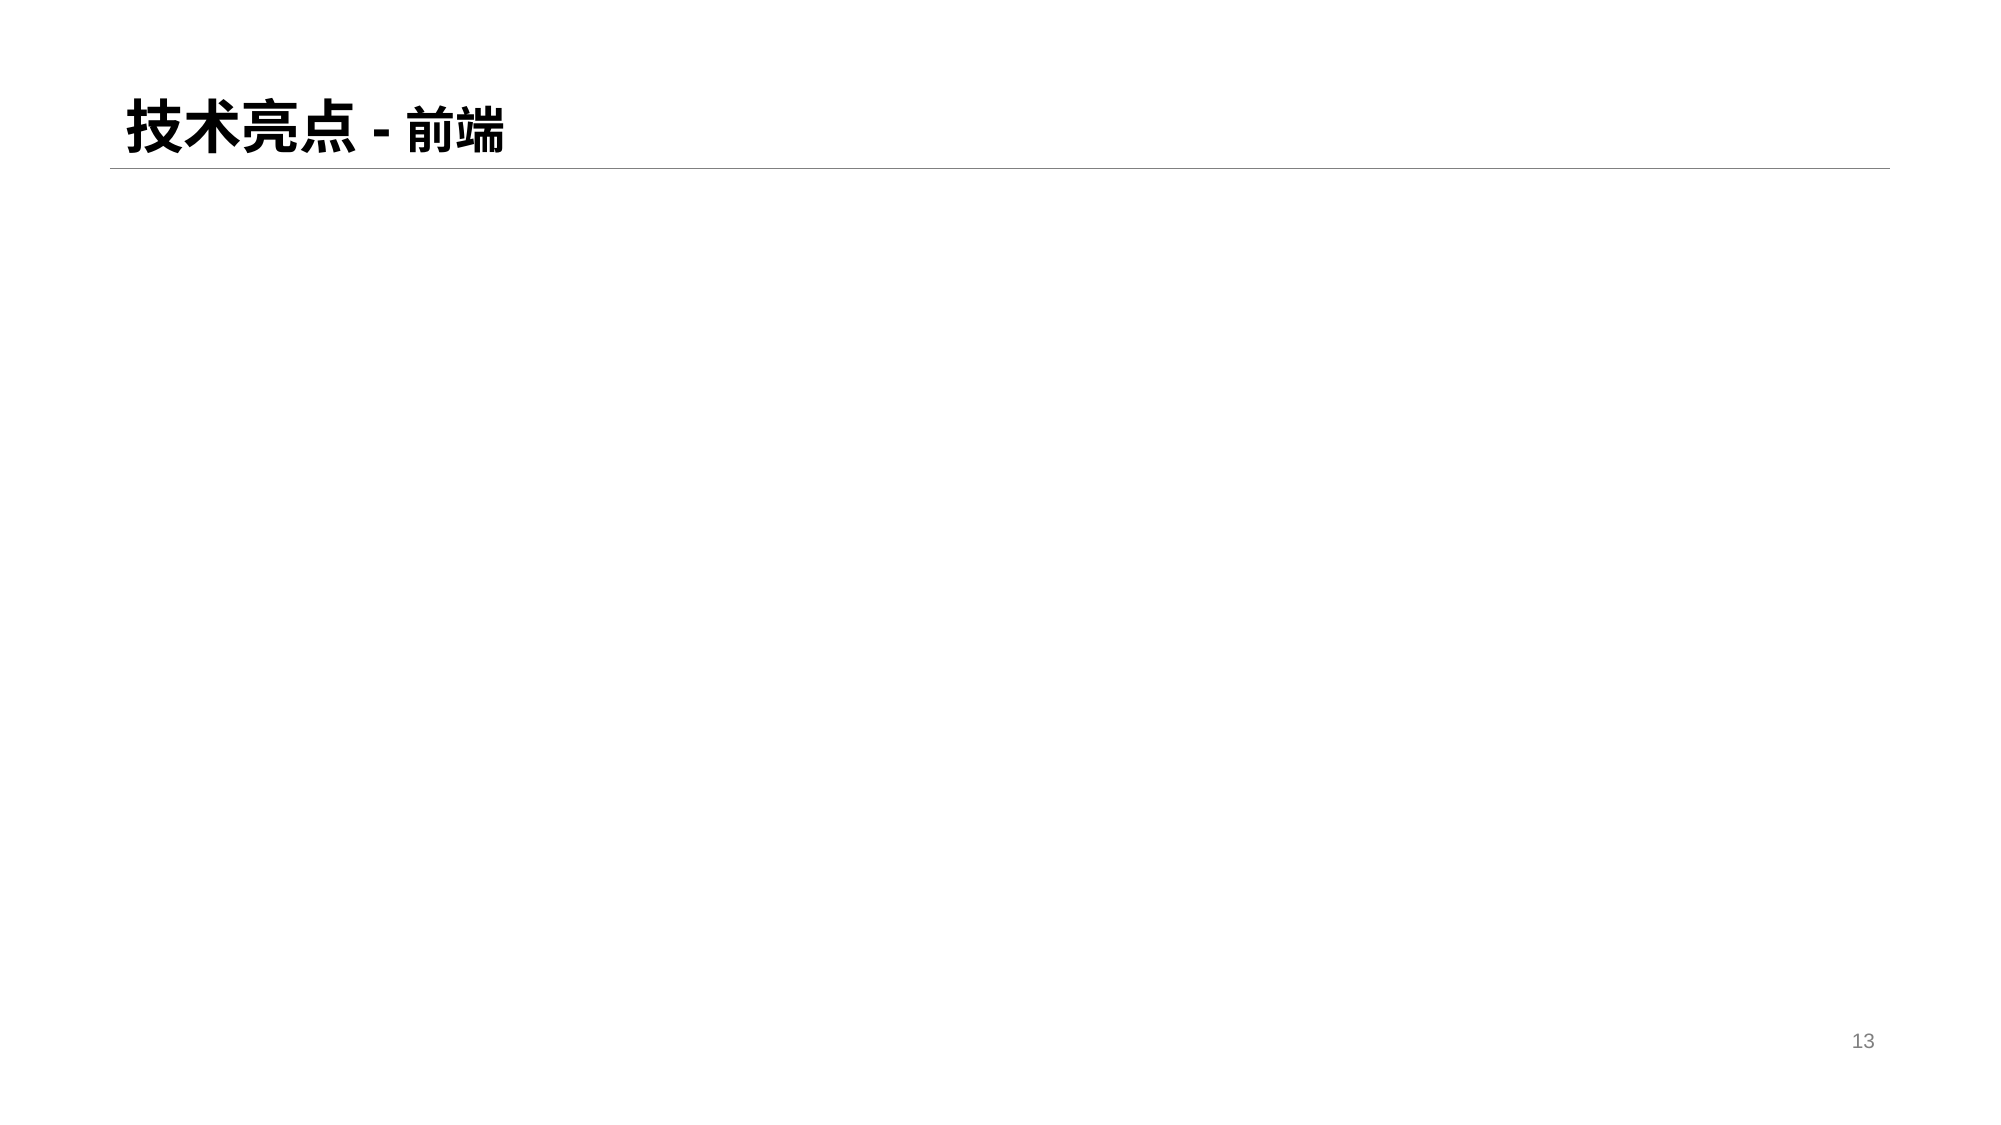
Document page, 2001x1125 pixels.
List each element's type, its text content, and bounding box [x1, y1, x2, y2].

title 技术亮点-前端 [109, 0, 1890, 169]
slide_number 13 [1412, 1023, 1890, 1058]
